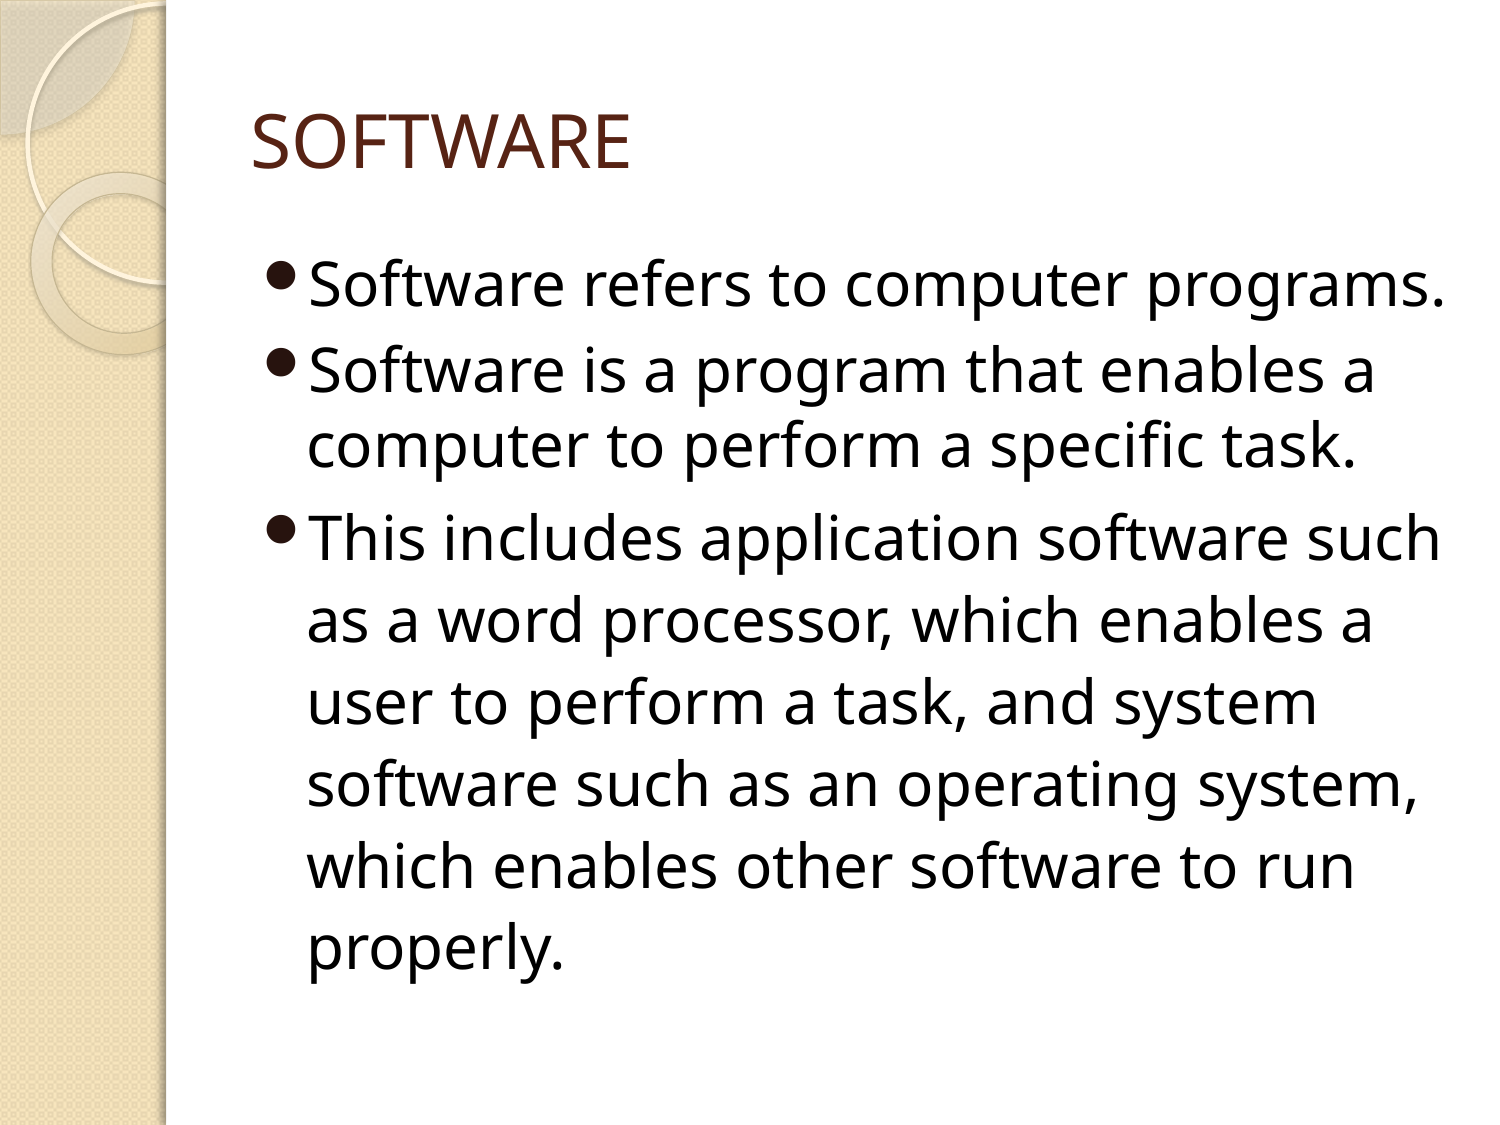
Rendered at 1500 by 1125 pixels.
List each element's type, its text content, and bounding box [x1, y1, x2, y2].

title Software [235, 45, 1466, 233]
list Software refers to computer programs. Software is a program that enables a computer to perform a specific task. This includes application software such as a word processor, which enables a user to perform a task, and system software such as an operating system, which enables other software to run properly. [235, 237, 1466, 1025]
